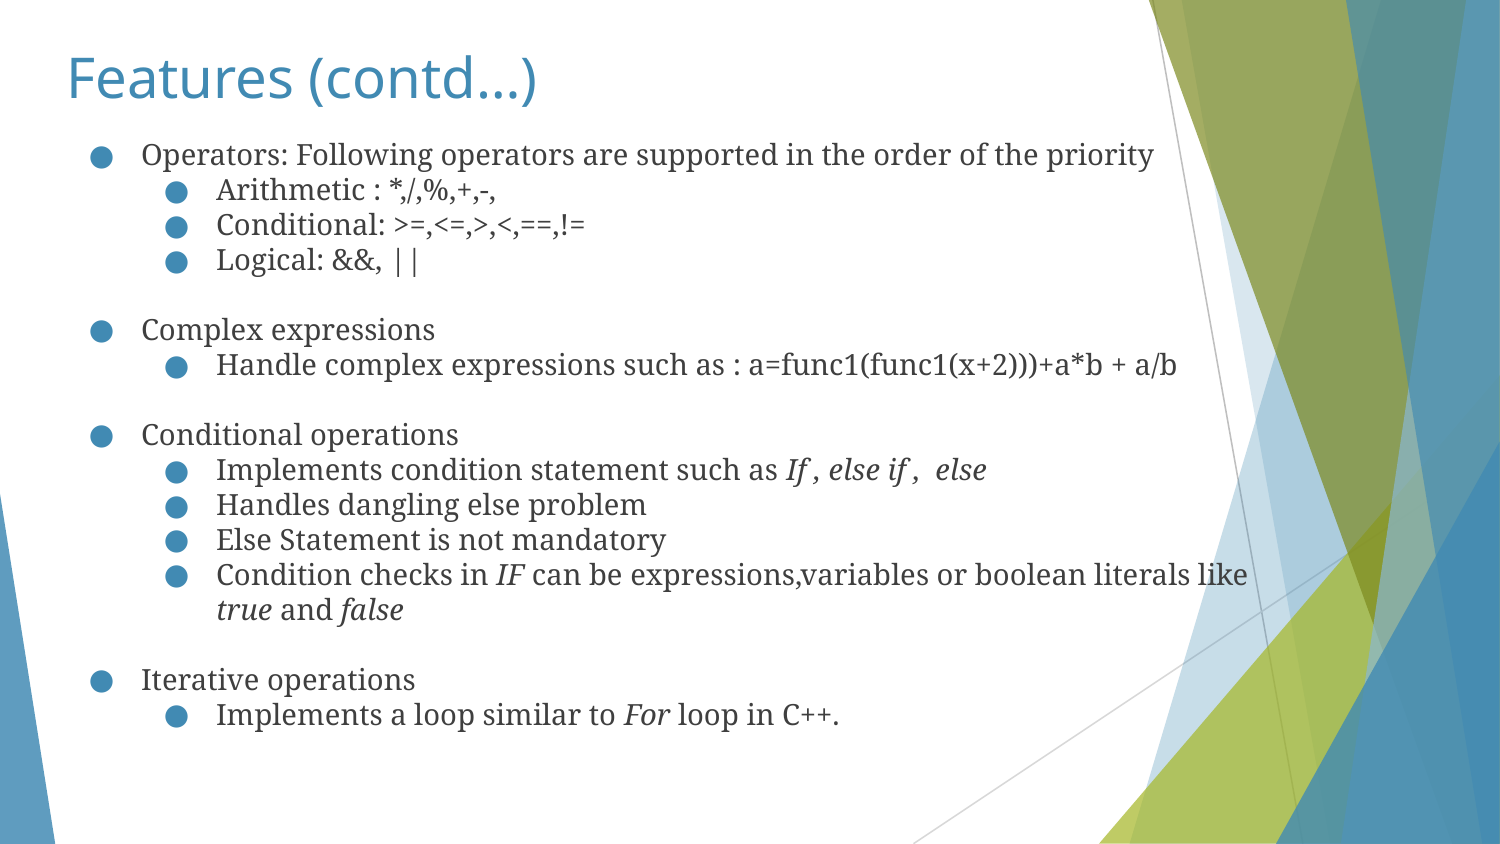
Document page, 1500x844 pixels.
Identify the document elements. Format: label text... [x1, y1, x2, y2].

list Operators: Following operators are supported in the order of the priority Arithmetic : *,/,%,+,-, Conditional: >=,<=,>,<,==,!= Logical: &&, || Complex expressions Handle complex expressions such as : a=func1(func1(x+2)))+a*b + a/b Conditional operations Implements condition statement such as If , else if , else Handles dangling else problem Else Statement is not mandatory Condition checks in IF can be expressions,variables or boolean literals like true and false Iterative operations Implements a loop similar to For loop in C++. [51, 121, 1284, 754]
title Features (contd…) [51, 27, 1449, 122]
